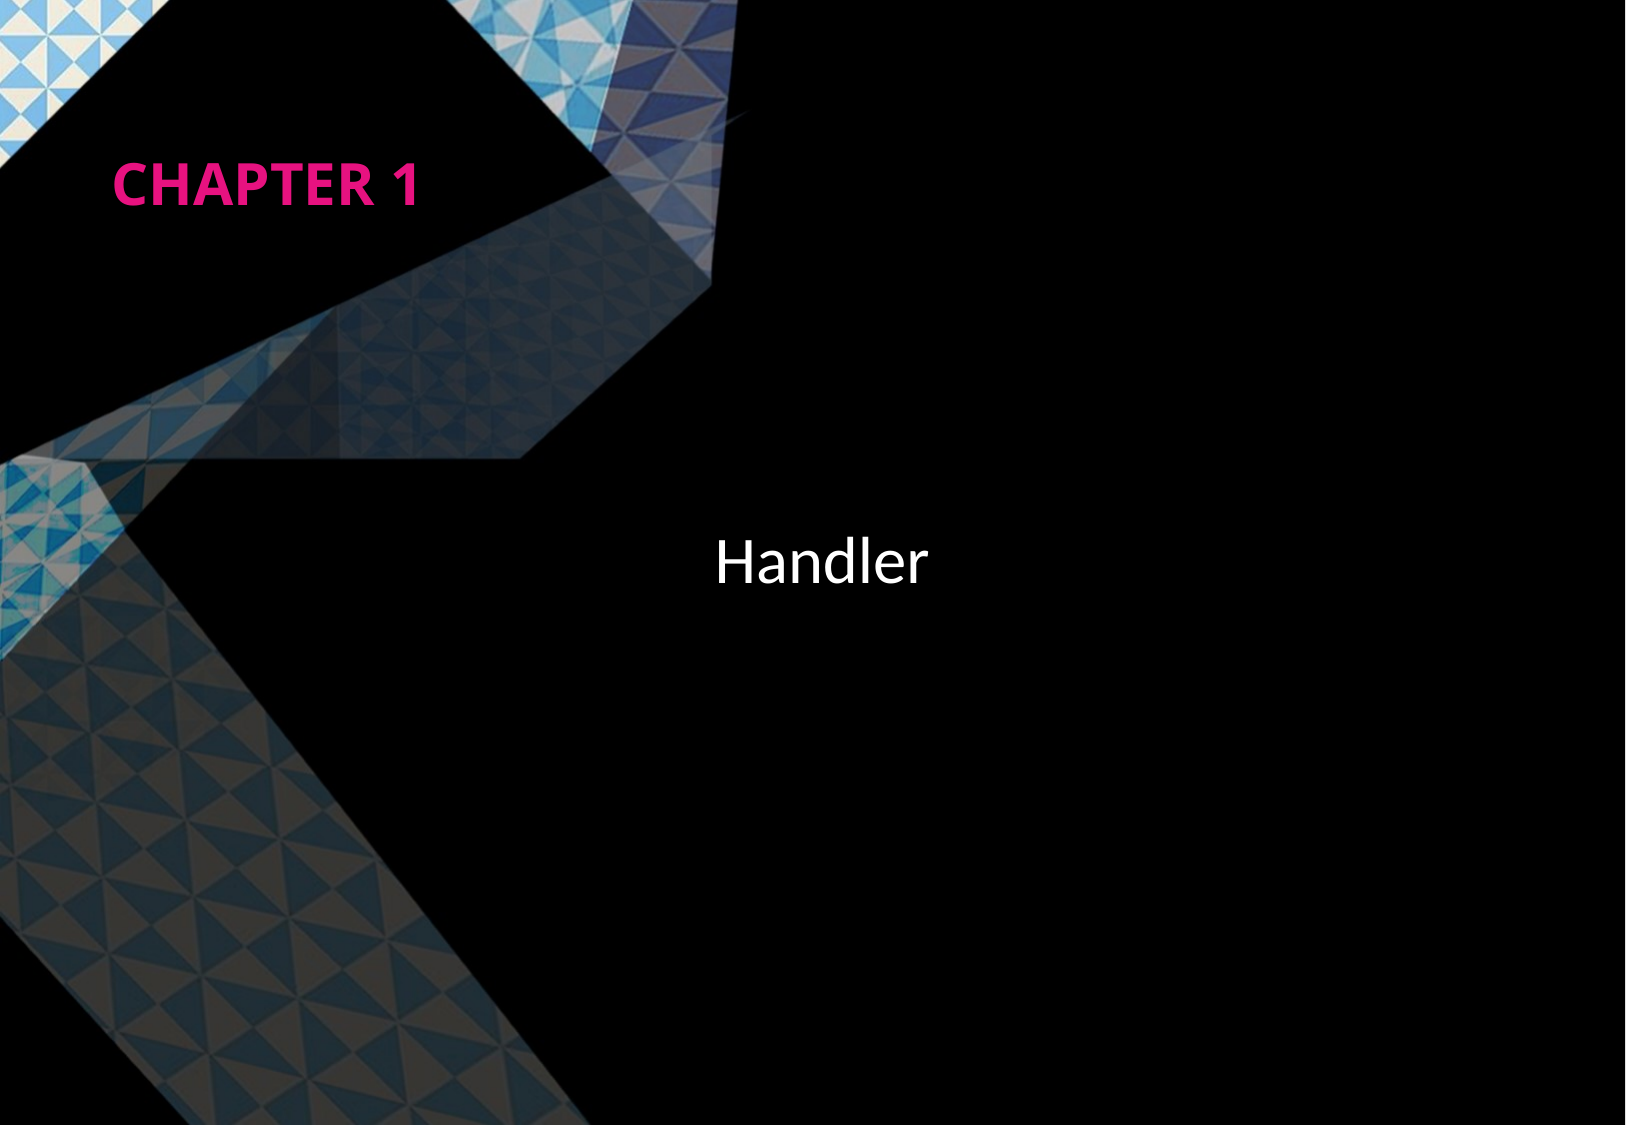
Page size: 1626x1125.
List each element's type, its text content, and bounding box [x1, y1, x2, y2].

text_box Handler (종류 및 특징) [699, 472, 1625, 618]
text_box CHAPTER 1 [97, 139, 439, 225]
picture [0, 0, 1626, 1125]
